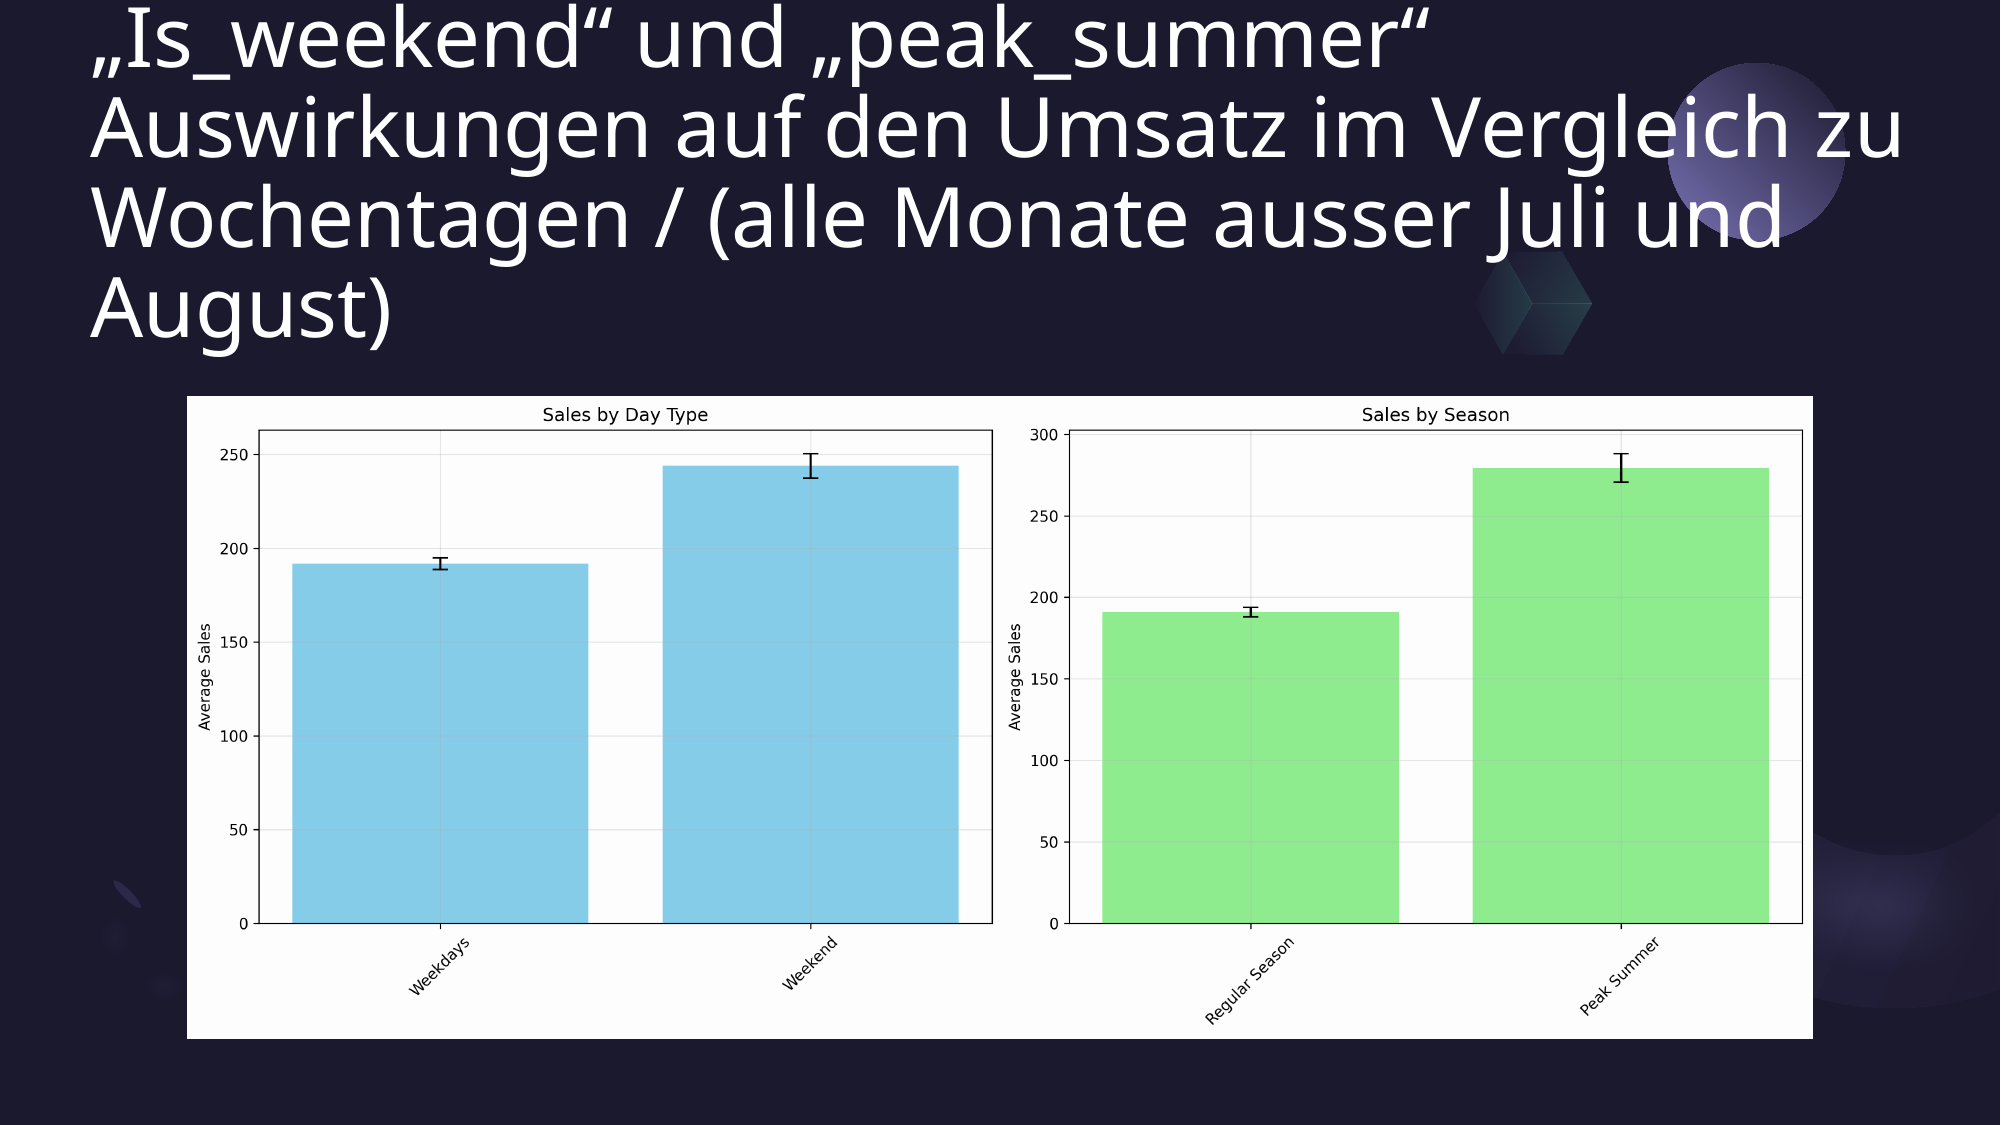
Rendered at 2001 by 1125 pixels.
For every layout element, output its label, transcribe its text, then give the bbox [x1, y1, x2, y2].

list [187, 396, 1813, 1039]
title „Is_weekend“ und „peak_summer“ Auswirkungen auf den Umsatz im Vergleich zu Wochentagen / (alle Monate ausser Juli und August) [90, 79, 1910, 356]
